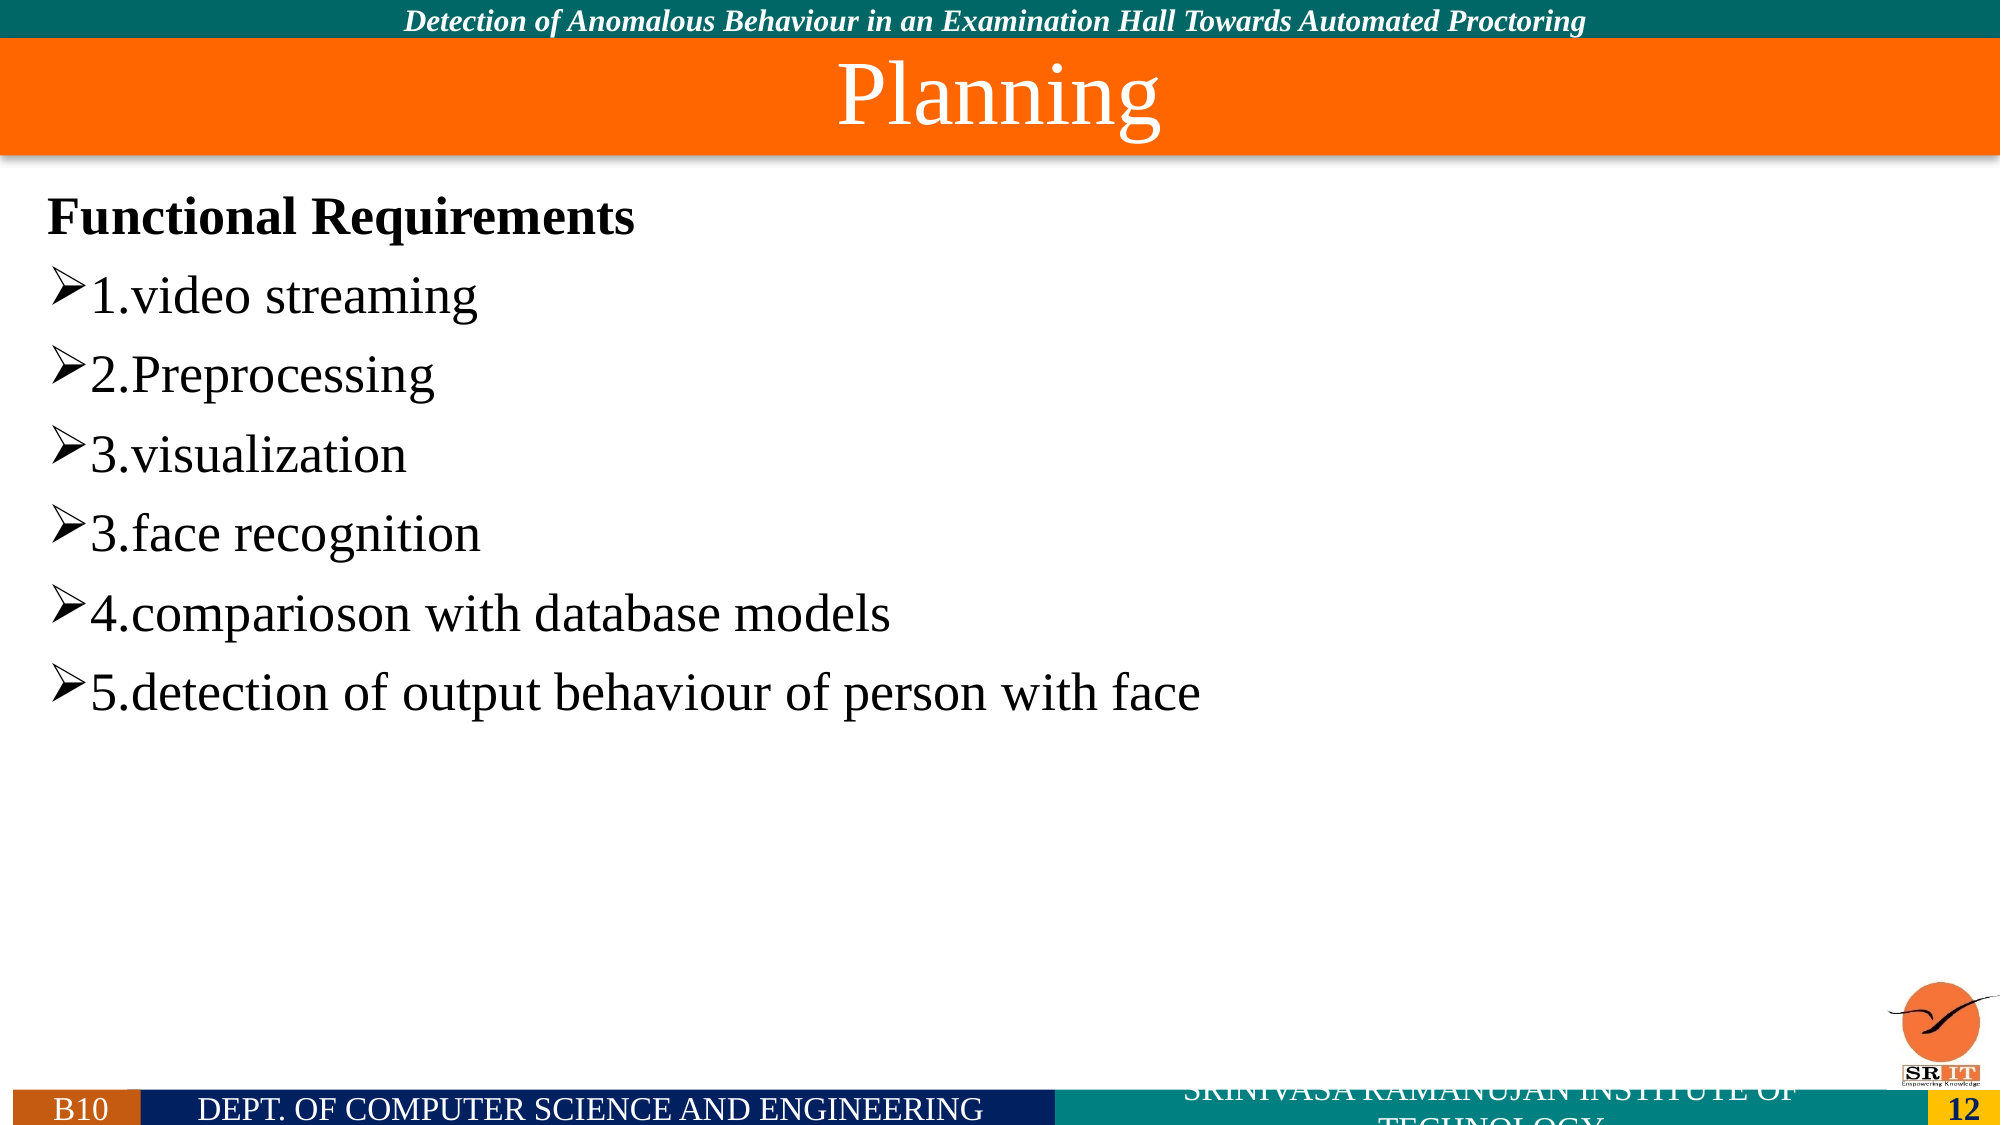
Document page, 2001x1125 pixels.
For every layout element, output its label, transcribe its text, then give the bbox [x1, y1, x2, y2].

picture [1887, 977, 2000, 1090]
title Planning [0, 38, 2000, 156]
list Functional Requirements 1.video streaming 2.Preprocessing 3.visualization 3.face recognition 4.comparioson with database models 5.detection of output behaviour of person with face [32, 179, 1965, 1065]
